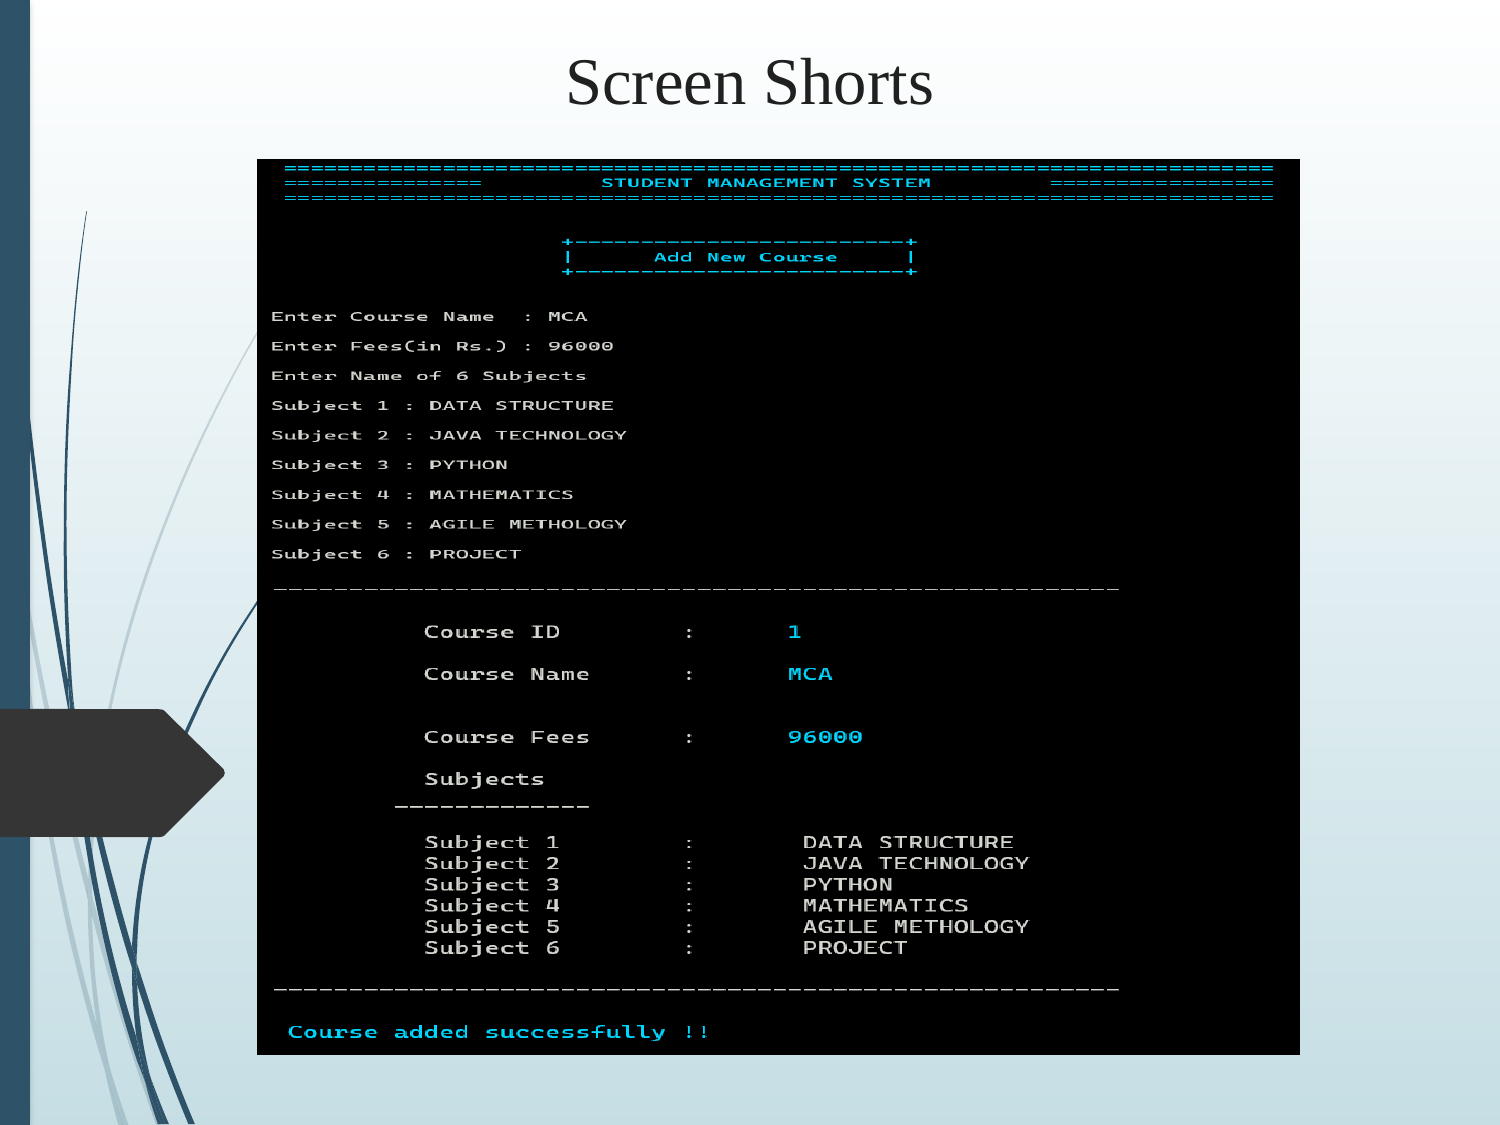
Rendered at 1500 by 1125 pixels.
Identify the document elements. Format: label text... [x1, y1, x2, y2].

picture [257, 159, 1300, 1055]
title Screen Shorts [439, 22, 1061, 126]
